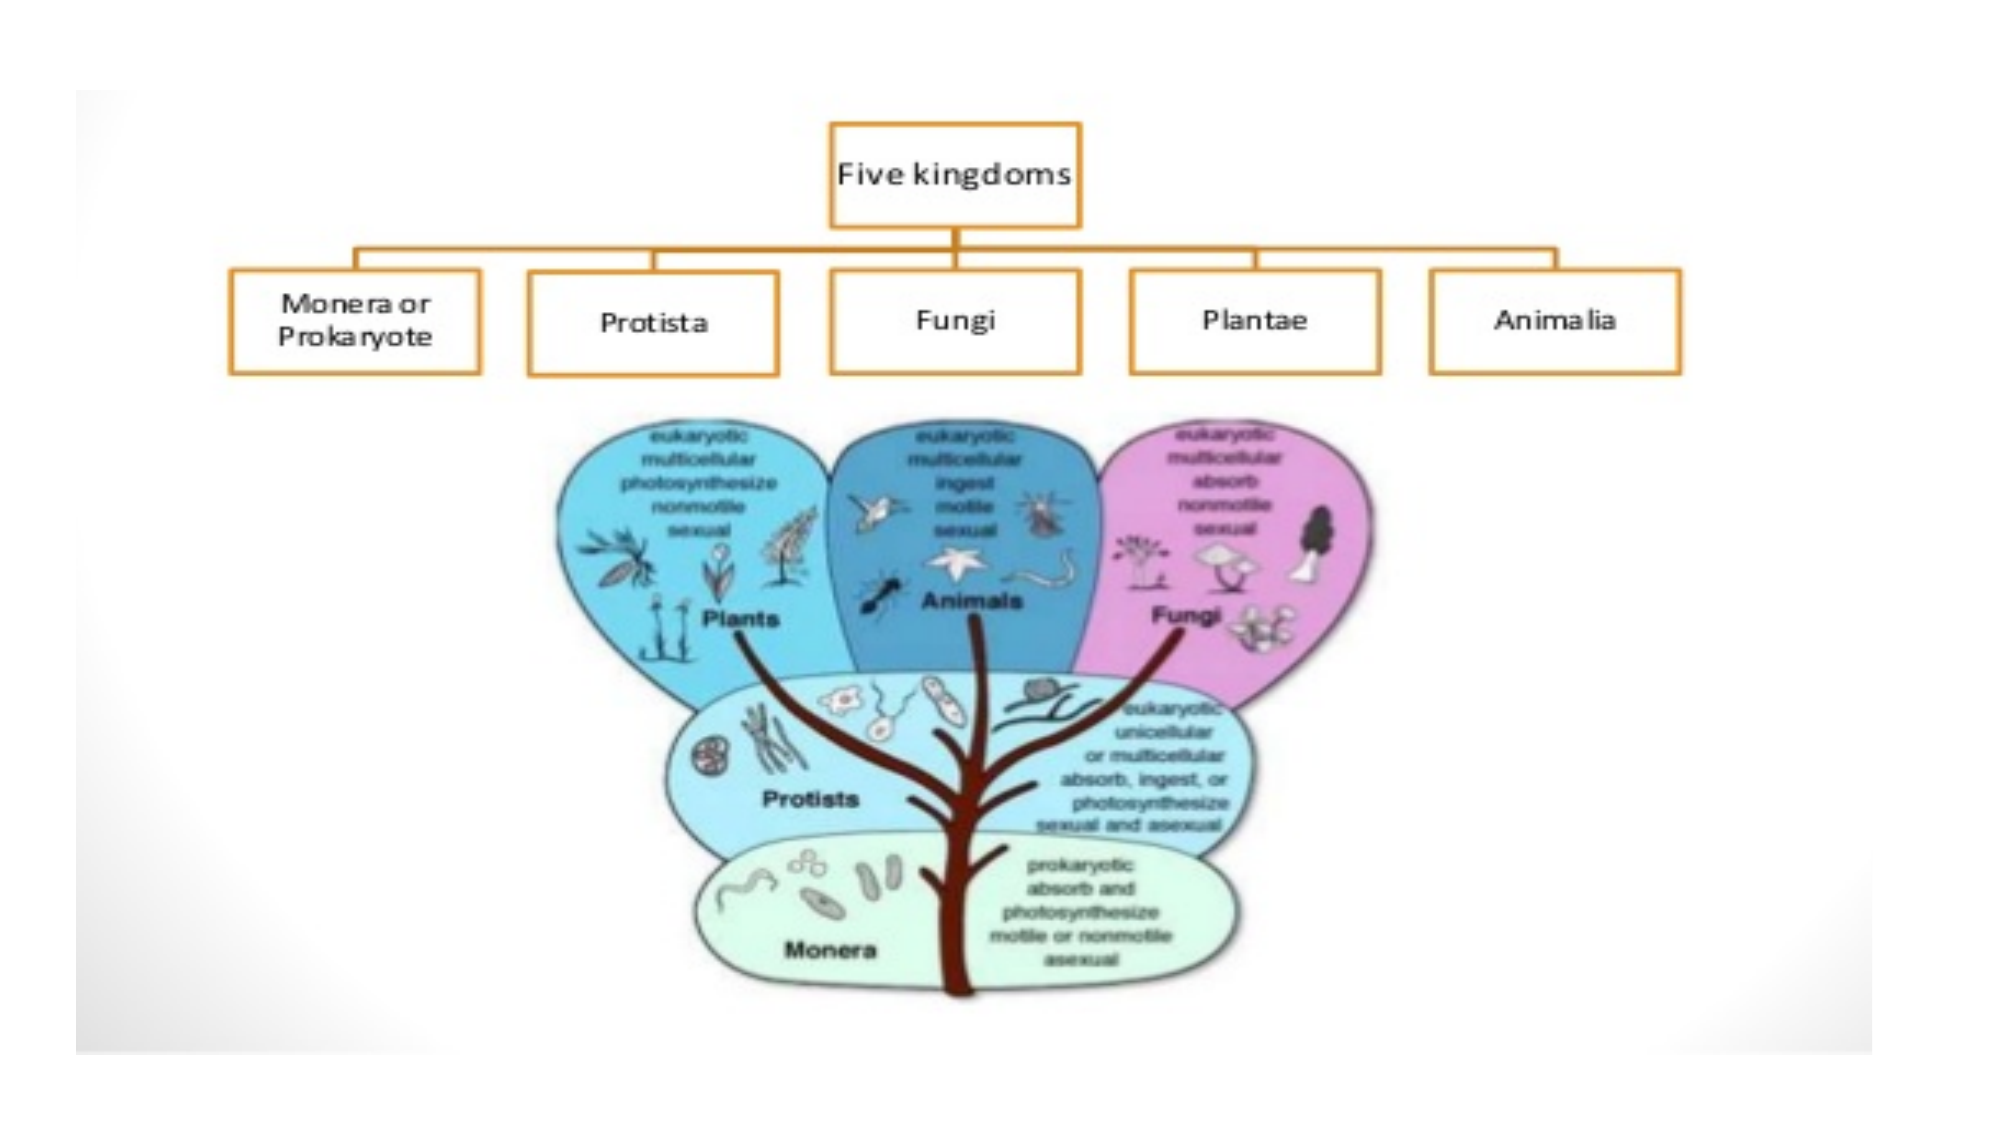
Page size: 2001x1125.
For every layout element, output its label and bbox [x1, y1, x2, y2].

picture [75, 90, 1873, 1055]
